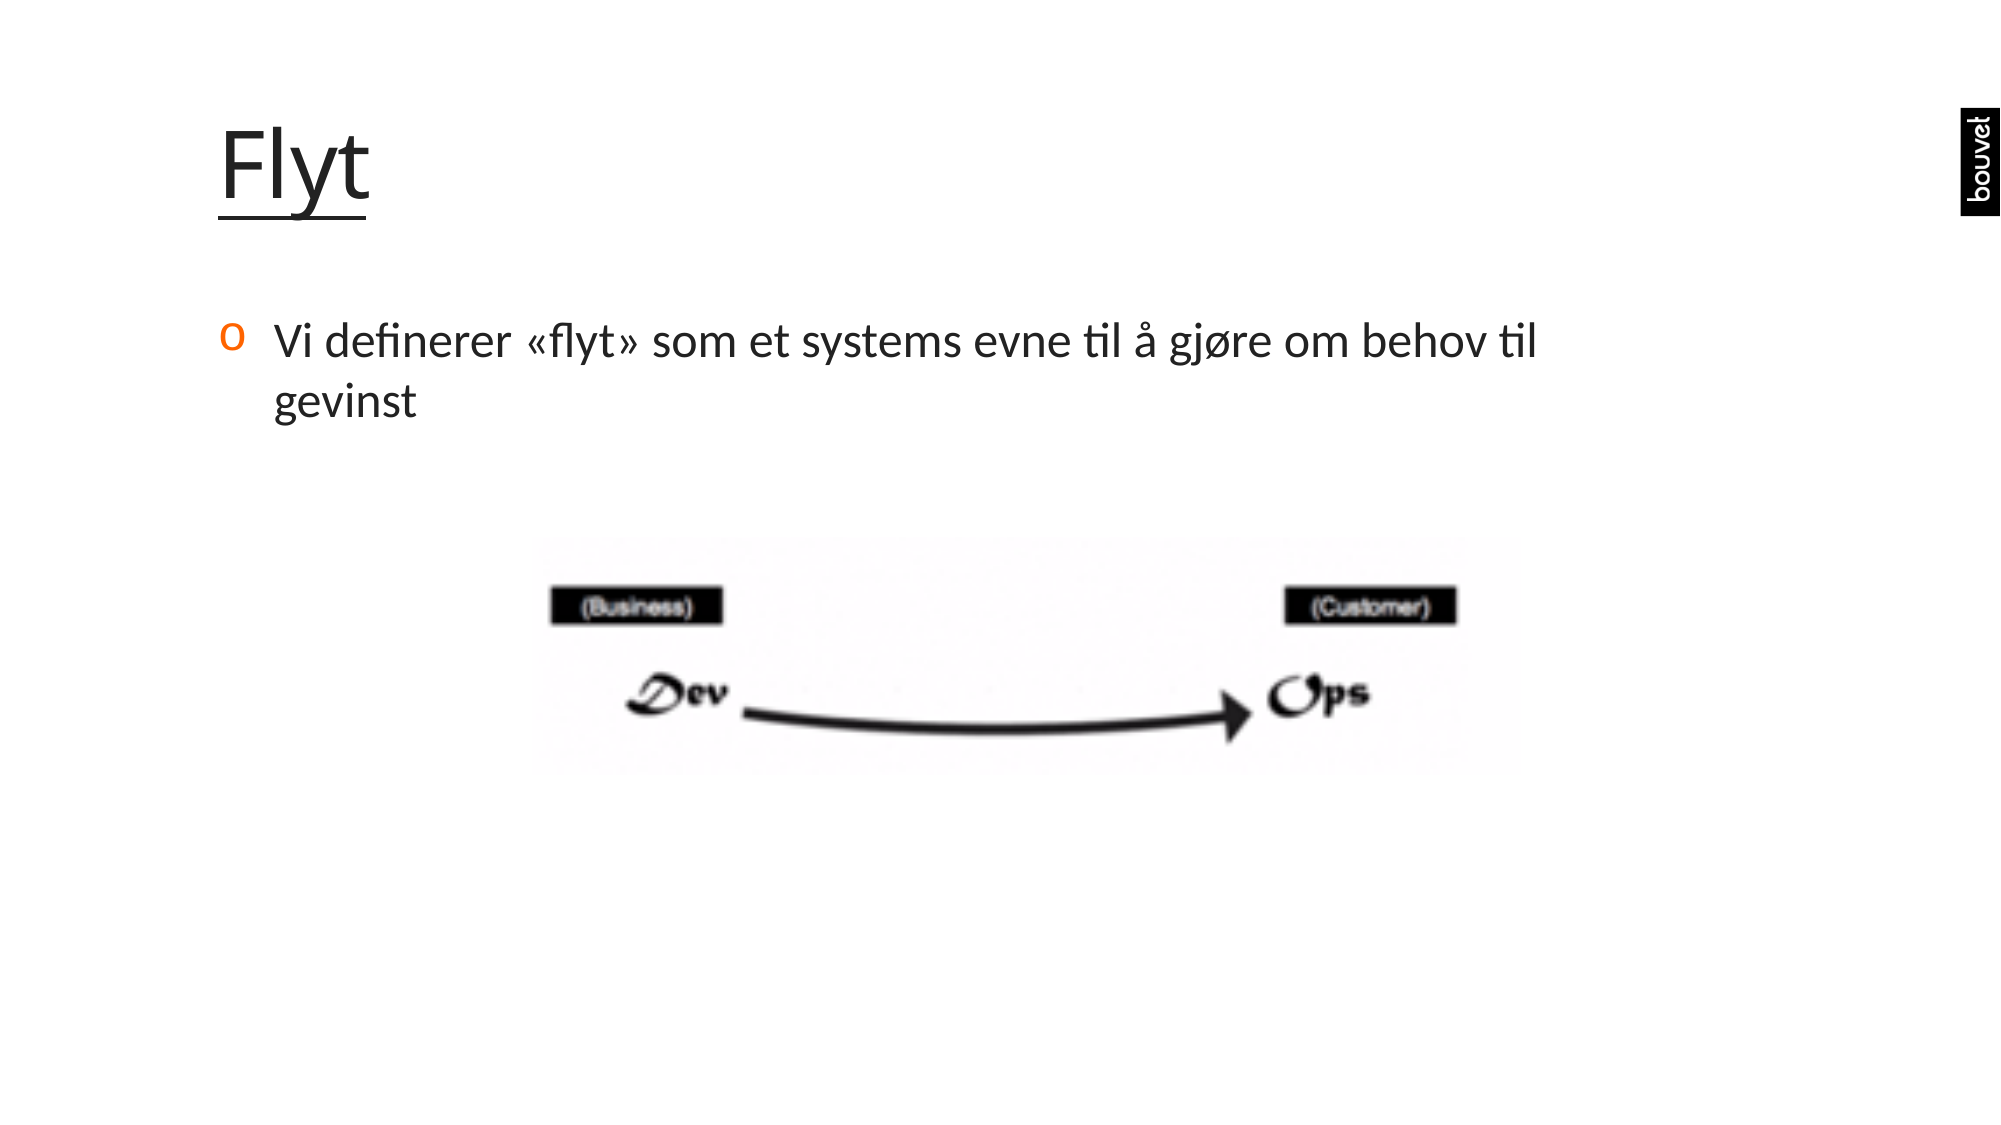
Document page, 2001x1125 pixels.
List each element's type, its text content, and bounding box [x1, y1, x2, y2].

list Vi definerer «flyt» som et systems evne til å gjøre om behov til gevinst [202, 299, 1578, 1014]
title Flyt [202, 59, 1856, 278]
picture [532, 537, 1527, 775]
